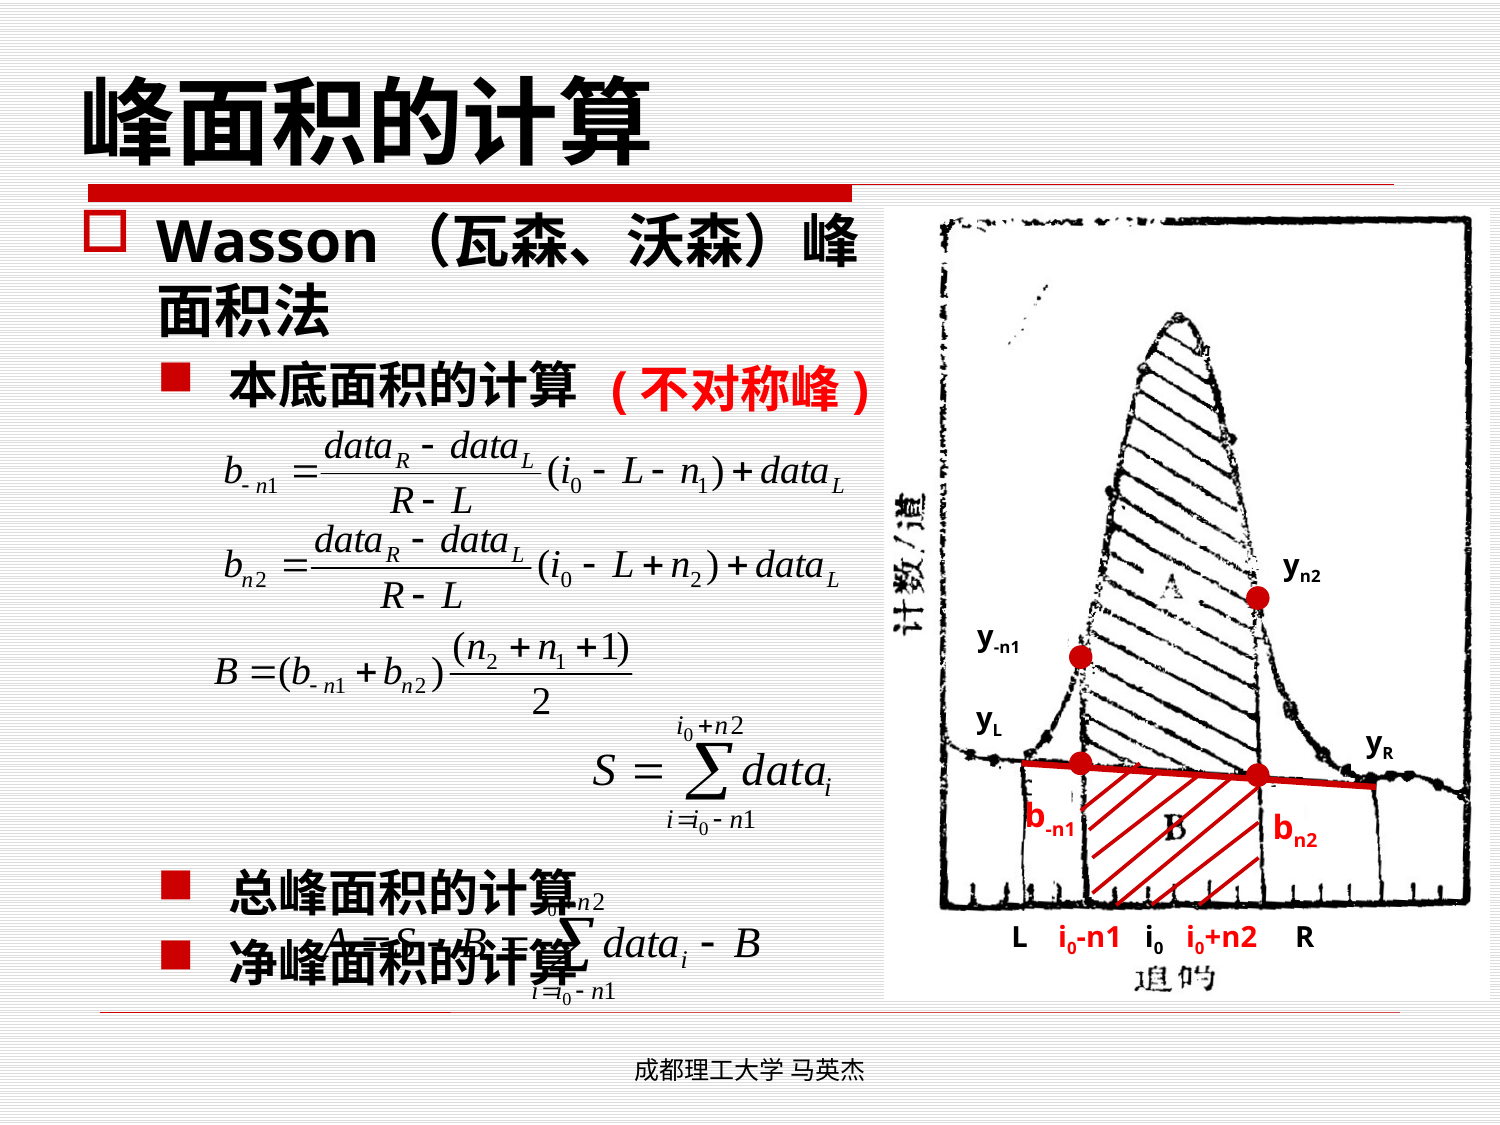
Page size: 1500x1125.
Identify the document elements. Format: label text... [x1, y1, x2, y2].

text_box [206, 621, 640, 724]
text_box (不对称峰) [596, 349, 879, 425]
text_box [584, 703, 845, 847]
title 峰面积的计算 [64, 1, 1460, 185]
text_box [218, 529, 847, 618]
footer 成都理工大学 马英杰 [512, 1046, 988, 1103]
list Wasson（瓦森、沃森）峰面积法 本底面积的计算 总峰面积的计算 净峰面积的计算 [64, 196, 880, 496]
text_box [218, 420, 853, 523]
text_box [312, 881, 768, 1017]
list Wasson（瓦森、沃森）峰面积法 本底面积的计算 总峰面积的计算 净峰面积的计算 [64, 497, 880, 1024]
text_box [884, 207, 1490, 1000]
